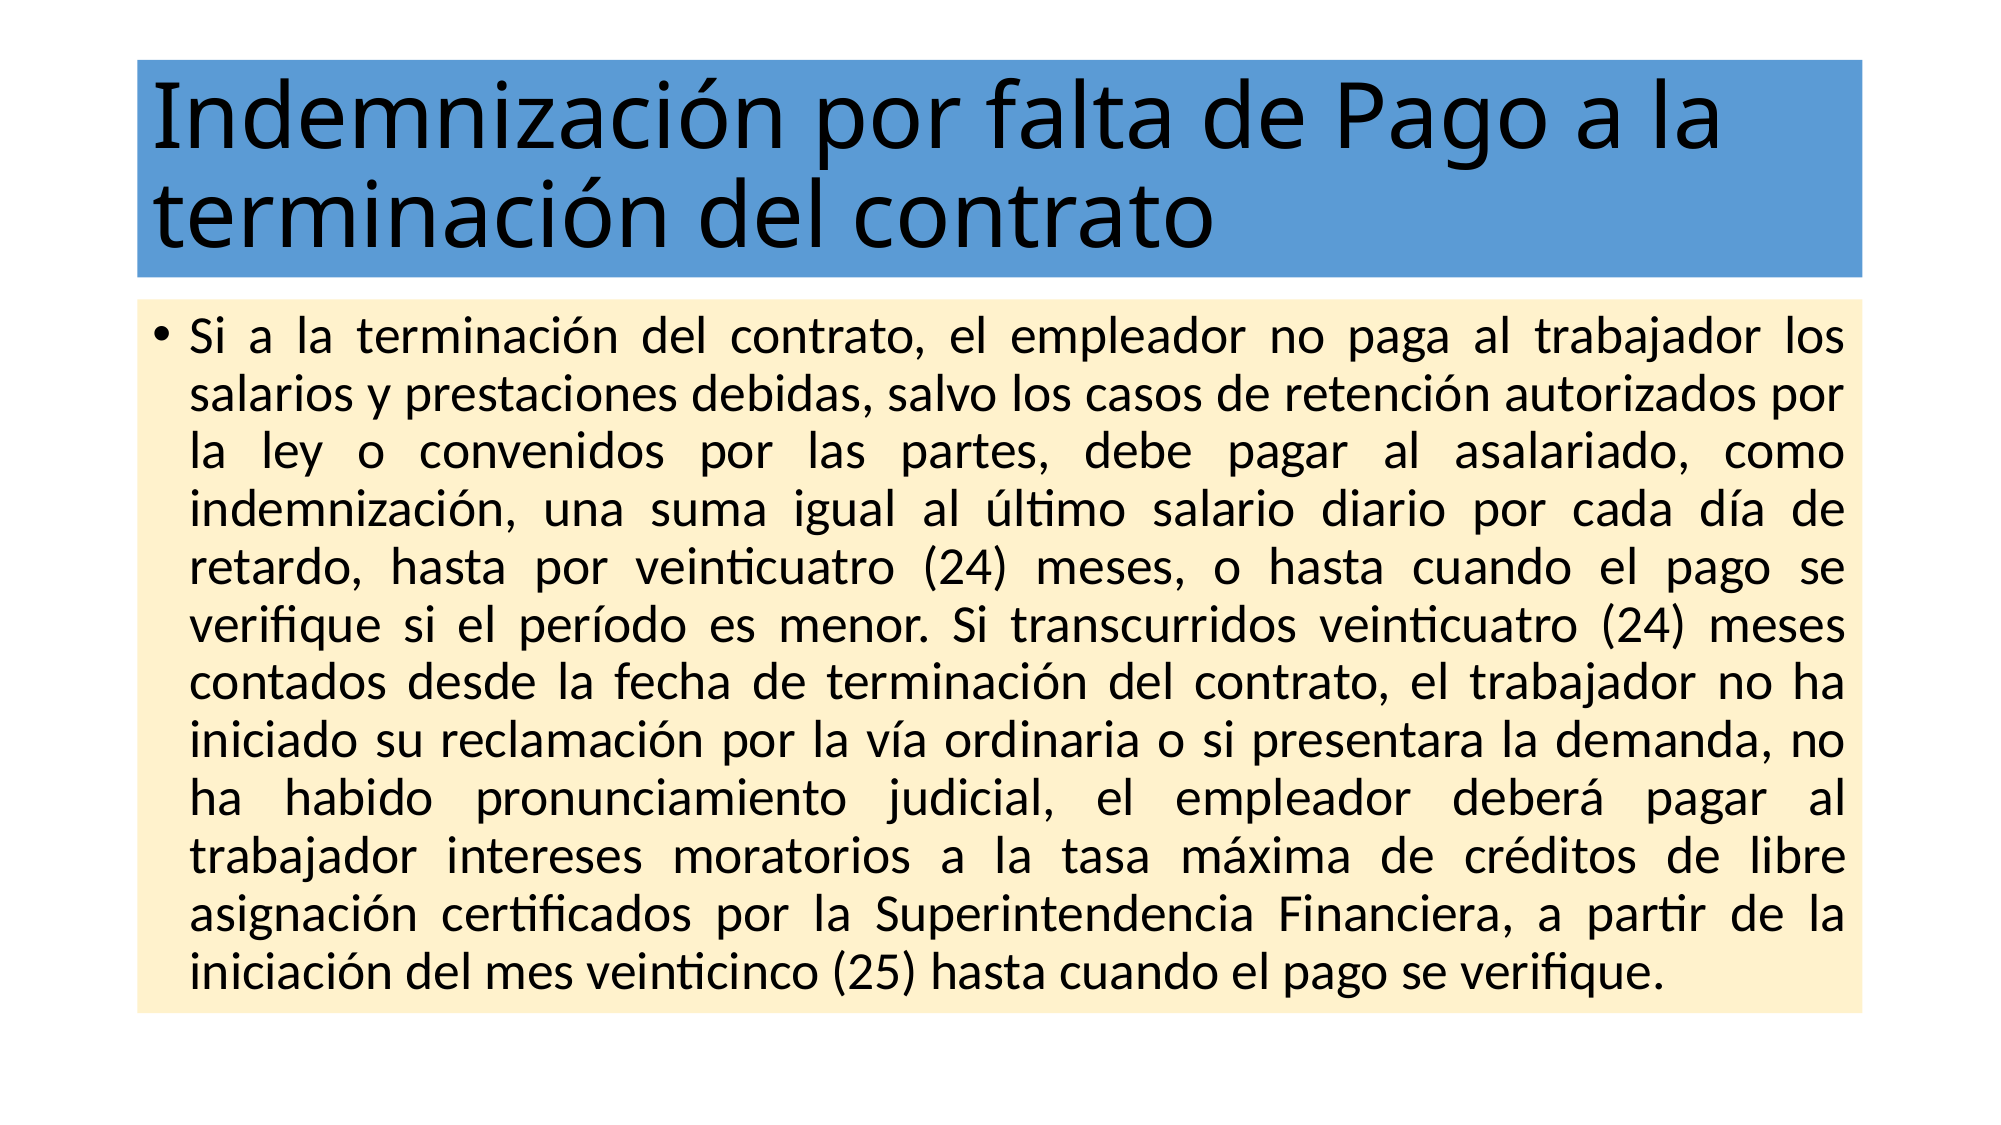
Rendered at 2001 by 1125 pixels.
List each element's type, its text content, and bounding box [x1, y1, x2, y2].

list Si a la terminación del contrato, el empleador no paga al trabajador los salarios y prestaciones debidas, salvo los casos de retención autorizados por la ley o convenidos por las partes, debe pagar al asalariado, como indemnización, una suma igual al último salario diario por cada día de retardo, hasta por veinticuatro (24) meses, o hasta cuando el pago se verifique si el período es menor. Si transcurridos veinticuatro (24) meses contados desde la fecha de terminación del contrato, el trabajador no ha iniciado su reclamación por la vía ordinaria o si presentara la demanda, no ha habido pronunciamiento judicial, el empleador deberá pagar al trabajador intereses moratorios a la tasa máxima de créditos de libre asignación certificados por la Superintendencia Financiera, a partir de la iniciación del mes veinticinco (25) hasta cuando el pago se verifique. [137, 299, 1863, 1014]
title Indemnización por falta de Pago a la terminación del contrato [137, 59, 1863, 278]
